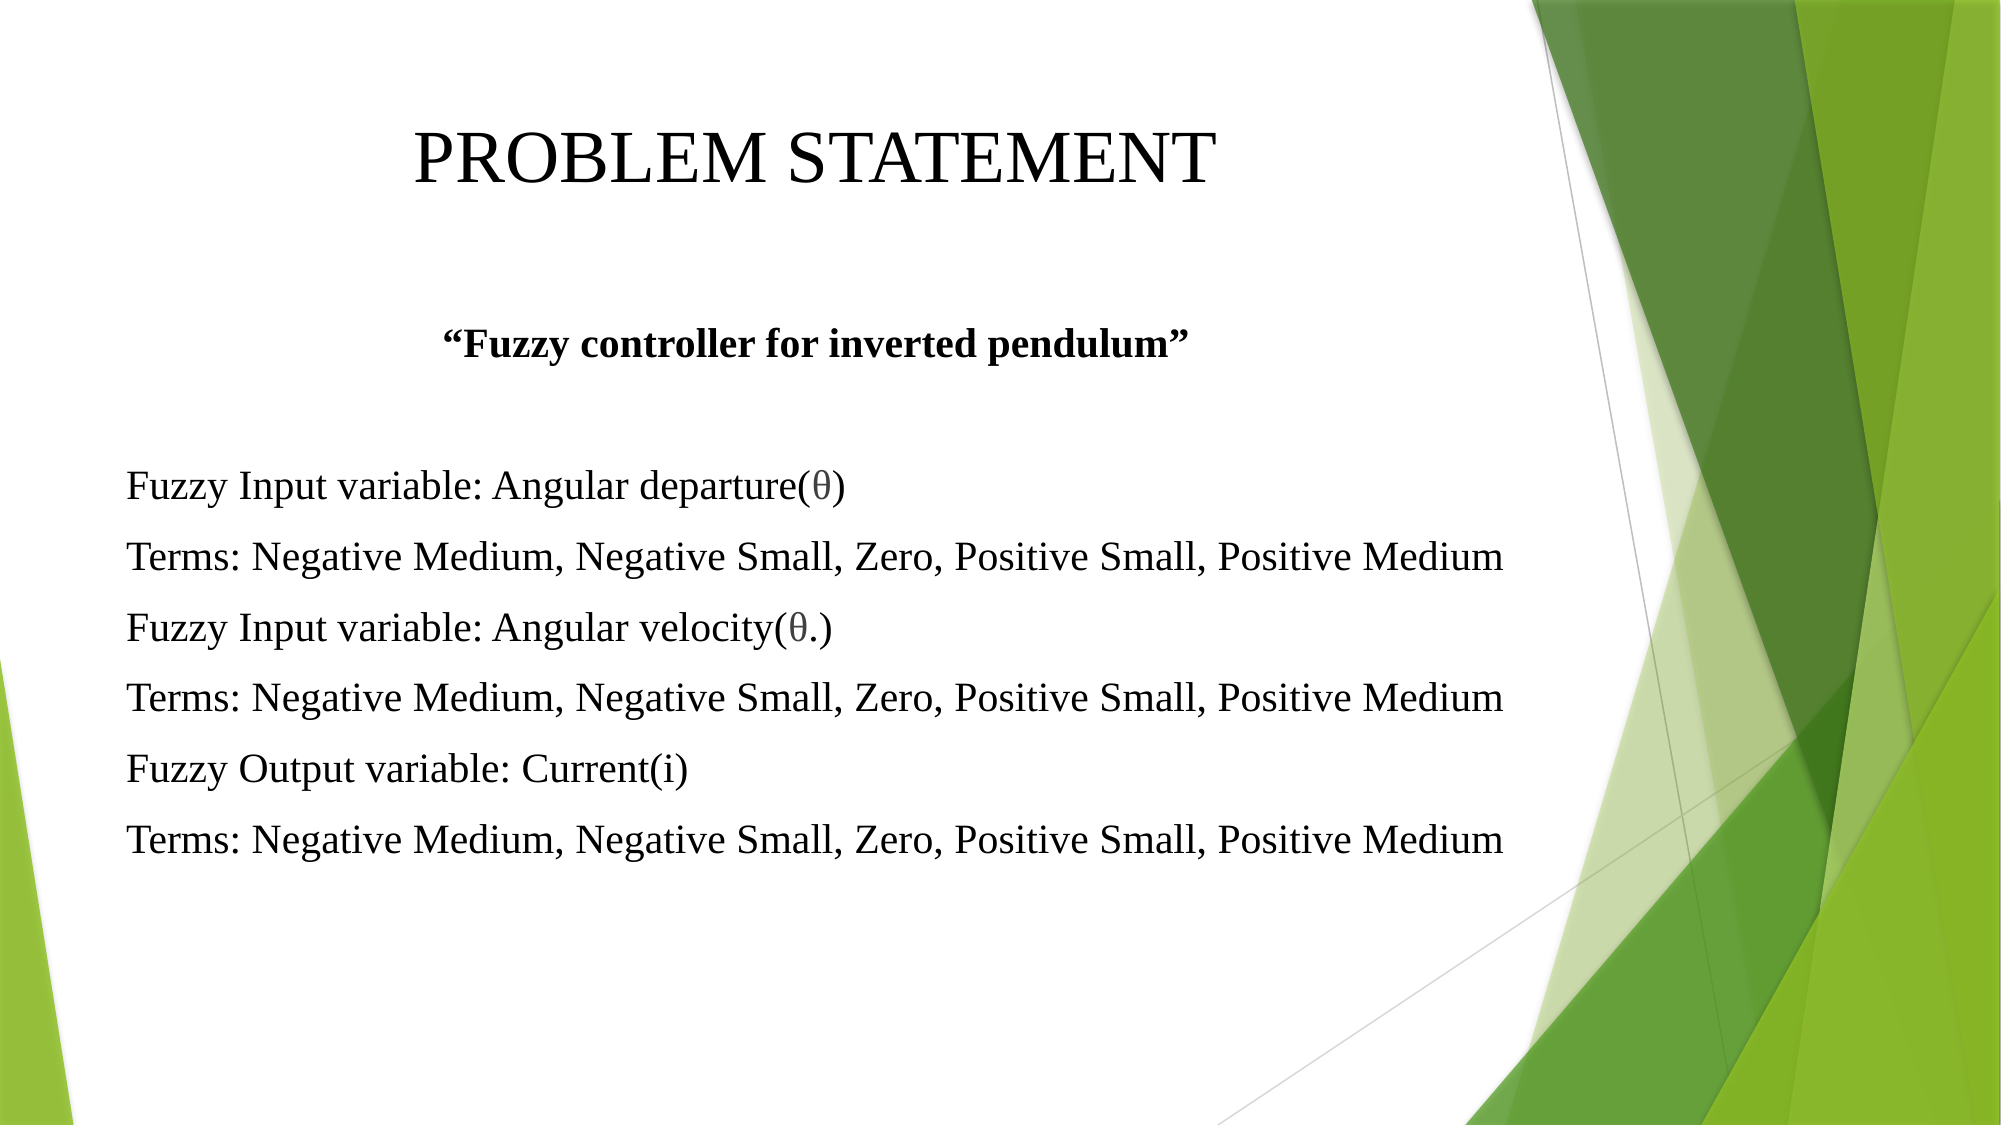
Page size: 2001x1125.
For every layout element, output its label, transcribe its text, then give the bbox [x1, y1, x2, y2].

list “Fuzzy controller for inverted pendulum” Fuzzy Input variable: Angular departure(θ) Terms: Negative Medium, Negative Small, Zero, Positive Small, Positive Medium Fuzzy Input variable: Angular velocity(θ.) Terms: Negative Medium, Negative Small, Zero, Positive Small, Positive Medium Fuzzy Output variable: Current(i) Terms: Negative Medium, Negative Small, Zero, Positive Small, Positive Medium [111, 308, 1522, 992]
title PROBLEM STATEMENT [111, 99, 1522, 259]
